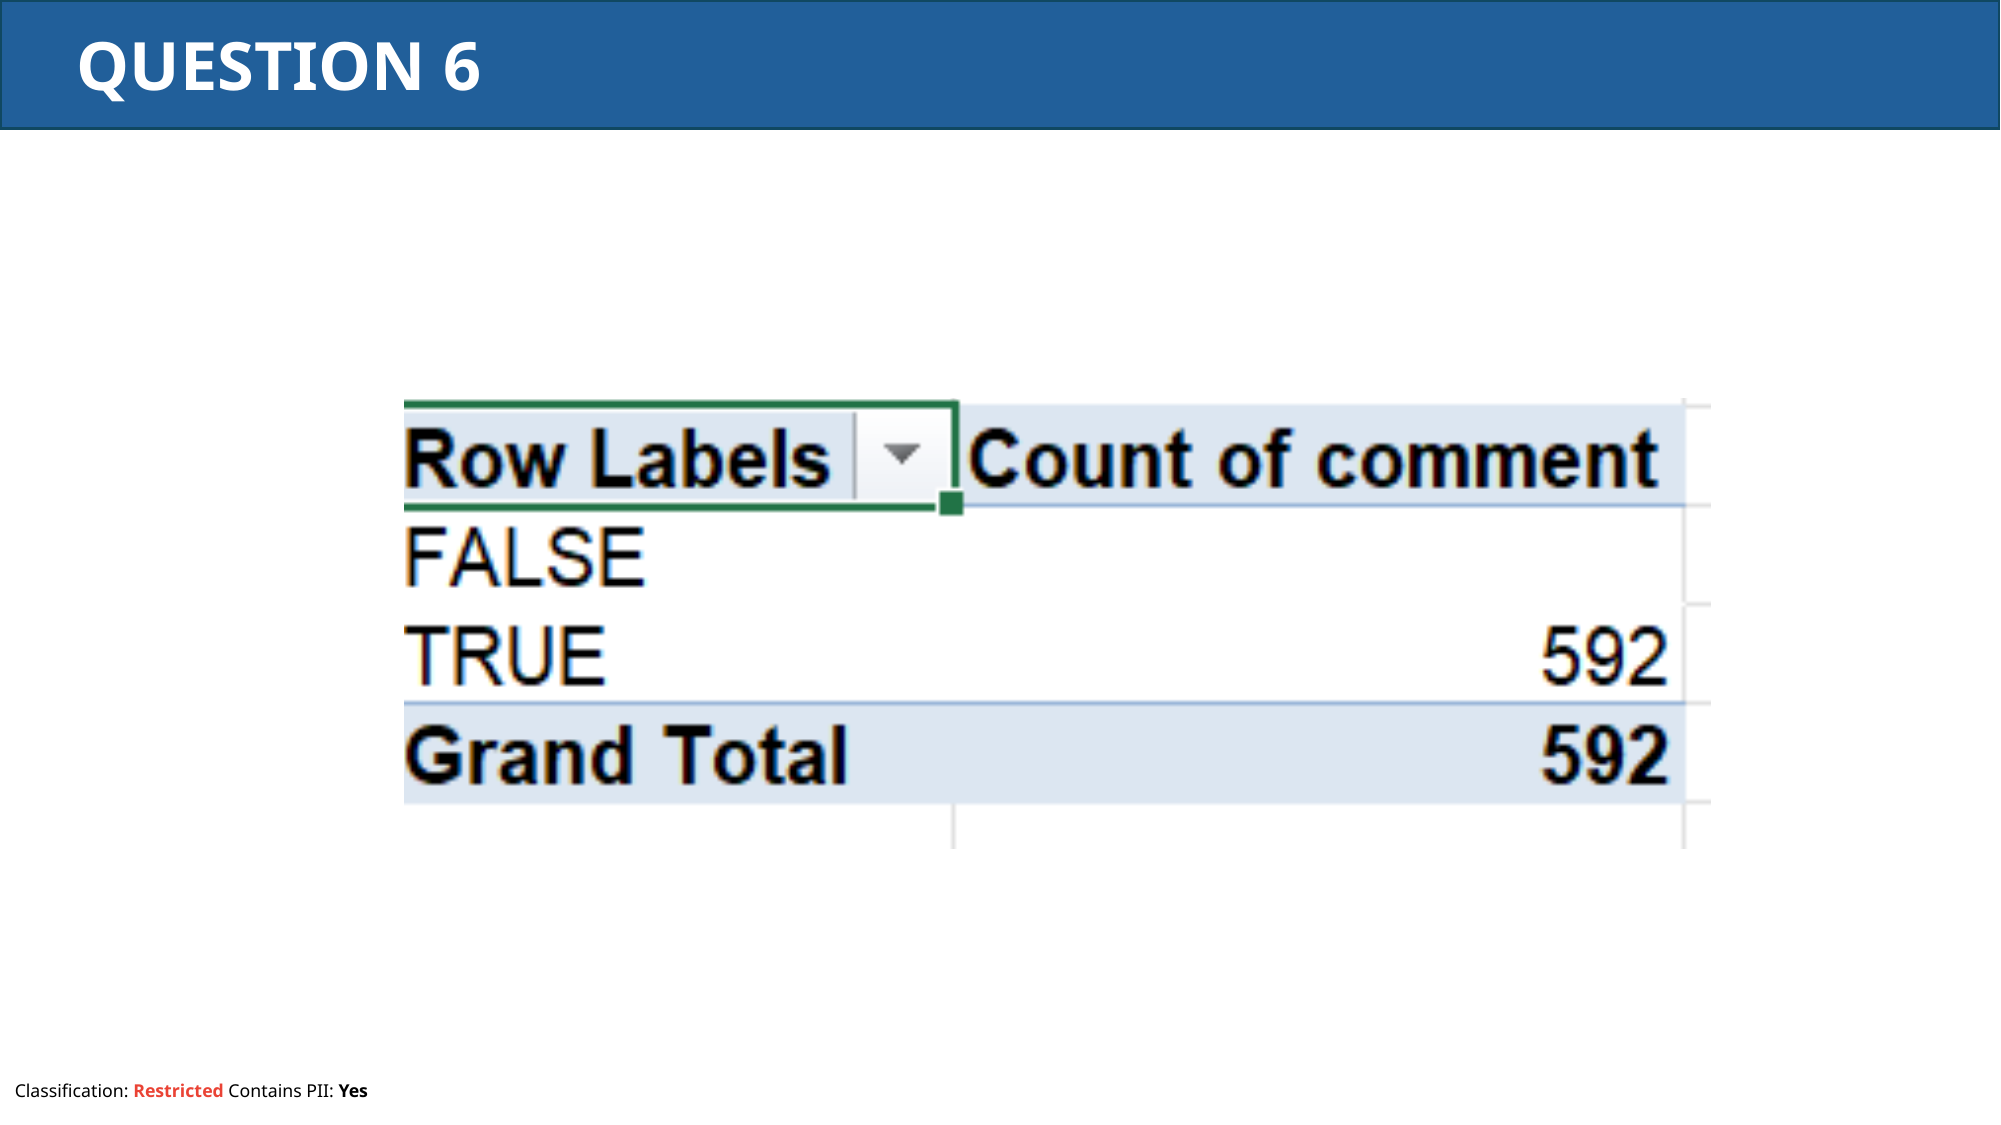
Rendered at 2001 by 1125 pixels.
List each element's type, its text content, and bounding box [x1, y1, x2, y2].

picture [404, 397, 1712, 849]
text_box [0, 0, 2000, 130]
text_box QUESTION 6 [61, 16, 679, 111]
